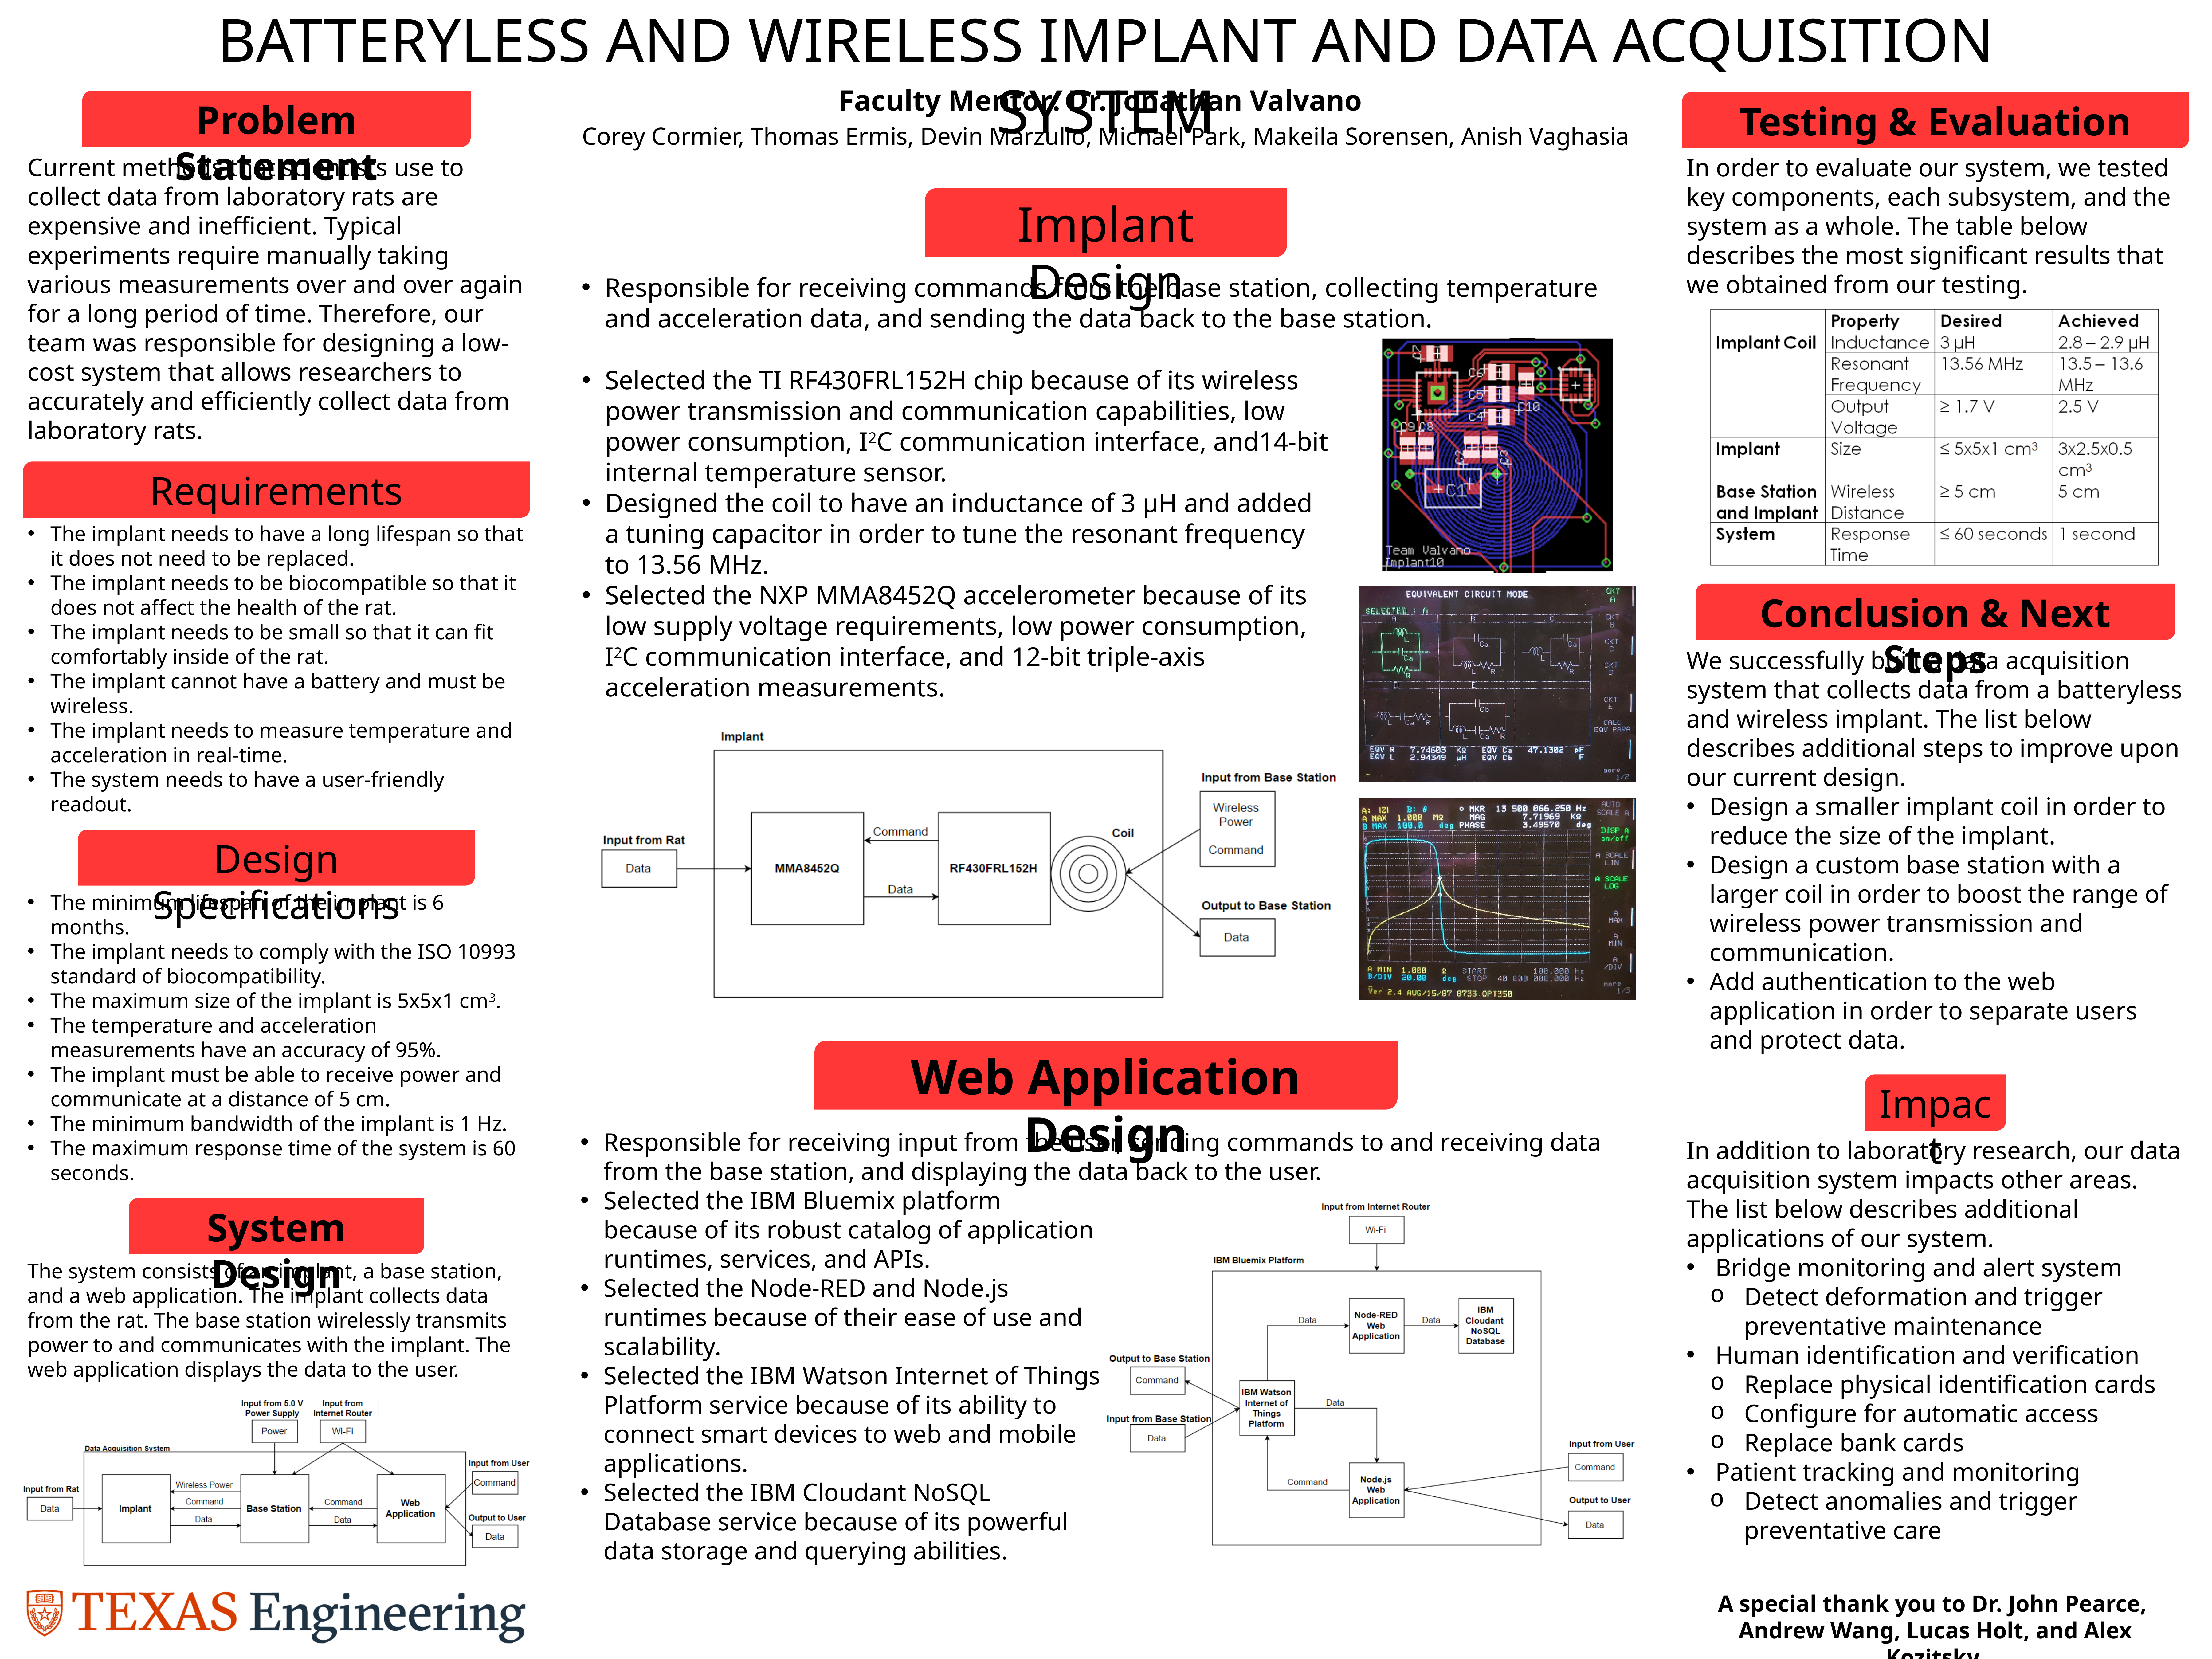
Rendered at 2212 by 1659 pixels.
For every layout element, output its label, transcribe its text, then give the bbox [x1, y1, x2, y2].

text_box We successfully built a data acquisition system that collects data from a batteryless and wireless implant. The list below describes additional steps to improve upon our current design. Design a smaller implant coil in order to reduce the size of the implant. Design a custom base station with a larger coil in order to boost the range of wireless power transmission and communication. Add authentication to the web application in order to separate users and protect data. [1682, 642, 2189, 1056]
text_box In addition to laboratory research, our data acquisition system impacts other areas. The list below describes additional applications of our system. Bridge monitoring and alert system Detect deformation and trigger preventative maintenance Human identification and verification Replace physical identification cards Configure for automatic access Replace bank cards Patient tracking and monitoring Detect anomalies and trigger preventative care [1682, 1133, 2189, 1546]
text_box Requirements [23, 461, 530, 518]
text_box The minimum lifespan of the implant is 6 months. The implant needs to comply with the ISO 10993 standard of biocompatibility. The maximum size of the implant is 5x5x1 cm3. The temperature and acceleration measurements have an accuracy of 95%. The implant must be able to receive power and communicate at a distance of 5 cm. The minimum bandwidth of the implant is 1 Hz. The maximum response time of the system is 60 seconds. [23, 887, 530, 1186]
picture [1382, 338, 1613, 573]
text_box Selected the TI RF430FRL152H chip because of its wireless power transmission and communication capabilities, low power consumption, I2C communication interface, and14-bit internal temperature sensor. Designed the coil to have an inductance of 3 µH and added a tuning capacitor in order to tune the resonant frequency to 13.56 MHz. Selected the NXP MMA8452Q accelerometer because of its low supply voltage requirements, low power consumption, I2C communication interface, and 12-bit triple-axis acceleration measurements. [577, 362, 1338, 707]
text_box Corey Cormier, Thomas Ermis, Devin Marzullo, Michael Park, Makeila Sorensen, Anish Vaghasia [577, 119, 1635, 152]
text_box [552, 1013, 1660, 1567]
text_box The system consists of an implant, a base station, and a web application. The implant collects data from the rat. The base station wirelessly transmits power to and communicates with the implant. The web application displays the data to the user. [23, 1256, 530, 1383]
picture [1705, 303, 2166, 572]
text_box Current methods that scientists use to collect data from laboratory rats are expensive and inefficient. Typical experiments require manually taking various measurements over and over again for a long period of time. Therefore, our team was responsible for designing a low-cost system that allows researchers to accurately and efficiently collect data from laboratory rats. [23, 150, 530, 446]
picture [23, 1583, 530, 1650]
text_box Selected the IBM Bluemix platform because of its robust catalog of application runtimes, services, and APIs. Selected the Node-RED and Node.js runtimes because of their ease of use and scalability. Selected the IBM Watson Internet of Things Platform service because of its ability to connect smart devices to web and mobile applications. Selected the IBM Cloudant NoSQL Database service because of its powerful data storage and querying abilities. [576, 1182, 1106, 1567]
text_box Implant Design [925, 188, 1287, 257]
text_box Conclusion & Next Steps [1696, 583, 2175, 640]
text_box The implant needs to have a long lifespan so that it does not need to be replaced. The implant needs to be biocompatible so that it does not affect the health of the rat. The implant needs to be small so that it can fit comfortably inside of the rat. The implant cannot have a battery and must be wireless. The implant needs to measure temperature and acceleration in real-time. The system needs to have a user-friendly readout. [23, 518, 530, 818]
text_box System Design [129, 1198, 424, 1254]
text_box Faculty Mentor: Dr. Jonathan Valvano [834, 80, 1367, 119]
text_box Impact [1865, 1074, 2006, 1131]
picture [1106, 1201, 1636, 1549]
text_box Design Specifications [78, 829, 475, 886]
picture [1359, 798, 1636, 1000]
text_box In order to evaluate our system, we tested key components, each subsystem, and the system as a whole. The table below describes the most significant results that we obtained from our testing. [1682, 150, 2189, 300]
picture [23, 1399, 530, 1567]
text_box Responsible for receiving input from the user, sending commands to and receiving data from the base station, and displaying the data back to the user. [576, 1124, 1636, 1201]
text_box Testing & Evaluation [1682, 92, 2189, 148]
text_box Problem Statement [82, 91, 471, 147]
text_box Web Application Design [814, 1041, 1398, 1110]
text_box A special thank you to Dr. John Pearce, Andrew Wang, Lucas Holt, and Alex Kozitsky. [1682, 1587, 2189, 1659]
text_box Responsible for receiving commands from the base station, collecting temperature and acceleration data, and sending the data back to the base station. [577, 269, 1637, 362]
picture [600, 731, 1338, 1000]
picture [1359, 586, 1636, 782]
text_box BATTERYLESS AND WIRELESS IMPLANT AND DATA ACQUISITION SYSTEM [213, 0, 1999, 147]
